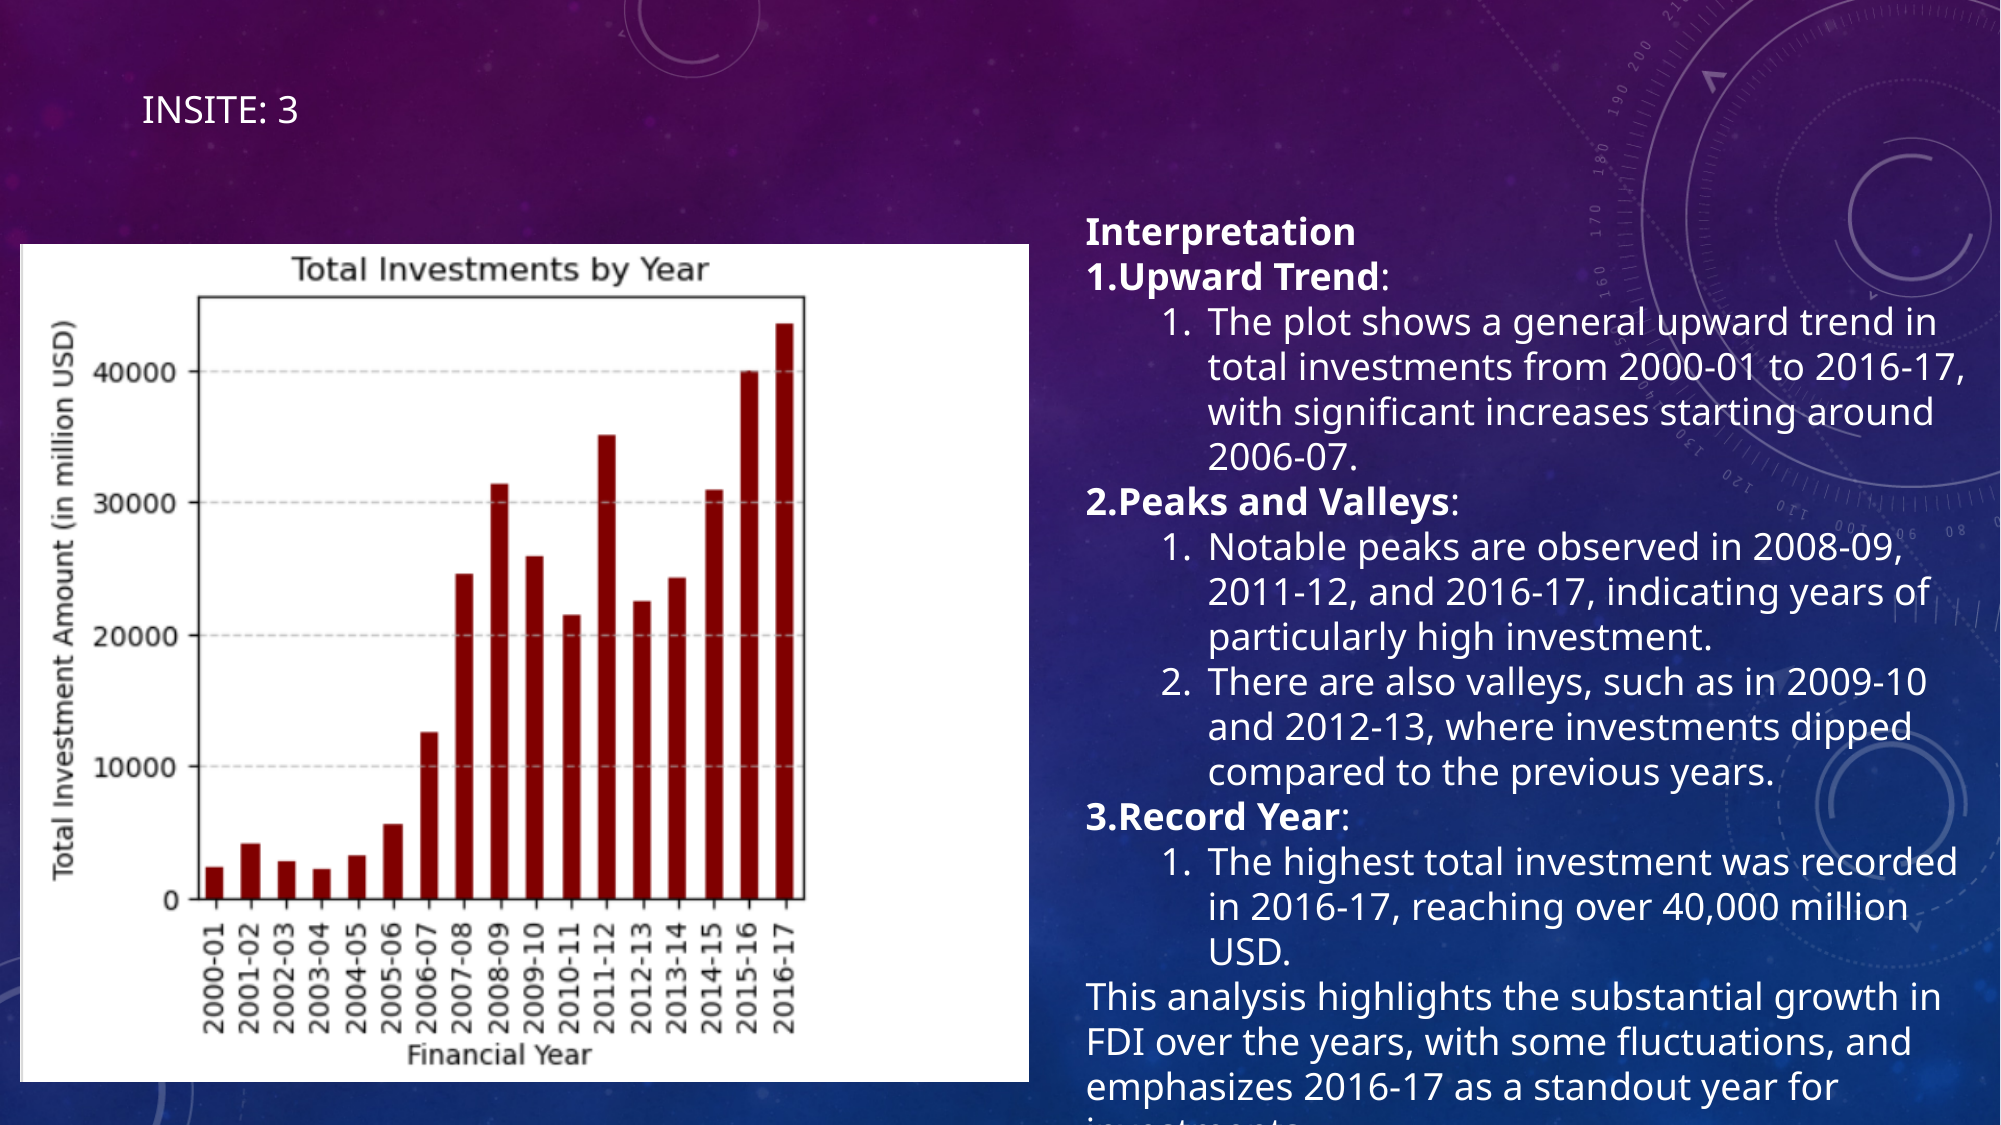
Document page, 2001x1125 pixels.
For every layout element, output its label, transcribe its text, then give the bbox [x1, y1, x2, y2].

picture [0, 0, 2001, 1125]
text_box Interpretation Upward Trend: The plot shows a general upward trend in total investments from 2000-01 to 2016-17, with significant increases starting around 2006-07. Peaks and Valleys: Notable peaks are observed in 2008-09, 2011-12, and 2016-17, indicating years of particularly high investment. There are also valleys, such as in 2009-10 and 2012-13, where investments dipped compared to the previous years. Record Year: The highest total investment was recorded in 2016-17, reaching over 40,000 million USD. This analysis highlights the substantial growth in FDI over the years, with some fluctuations, and emphasizes 2016-17 as a standout year for investments. [1070, 201, 2000, 1125]
text_box INSITE: 3 [127, 78, 504, 139]
